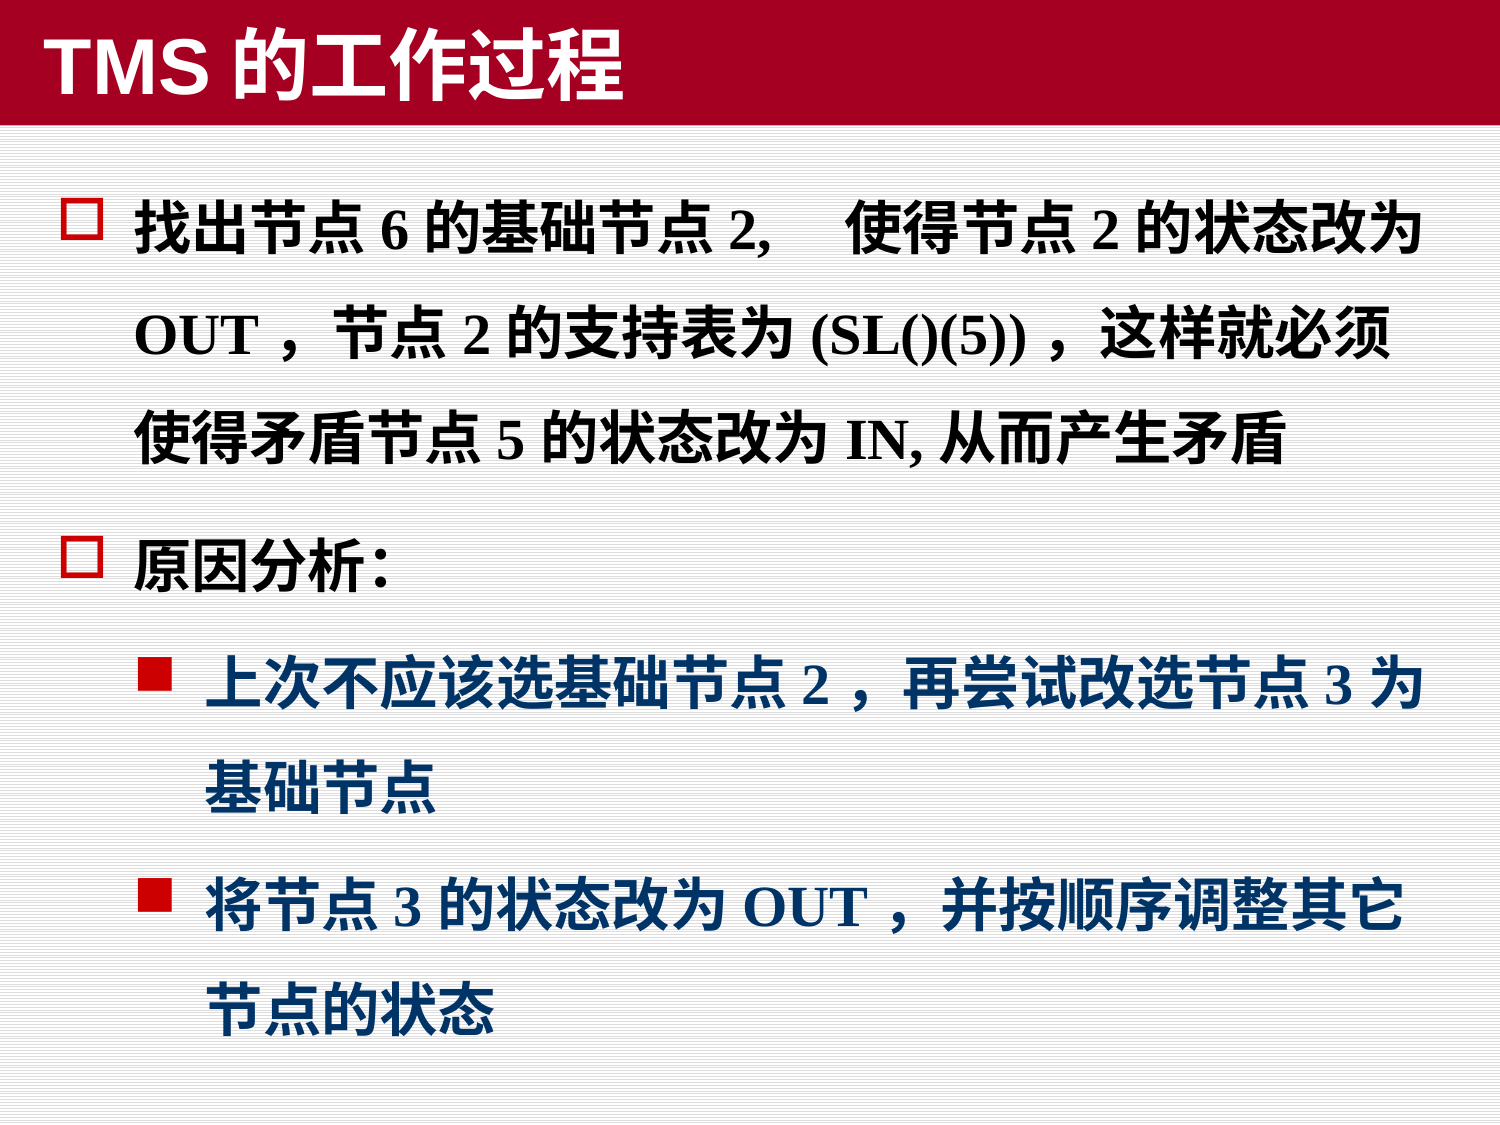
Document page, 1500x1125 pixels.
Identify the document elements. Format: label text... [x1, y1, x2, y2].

list 找出节点6的基础节点2, 使得节点2的状态改为OUT，节点2的支持表为(SL()(5))，这样就必须使得矛盾节点5的状态改为IN,从而产生矛盾 原因分析： 上次不应该选基础节点2，再尝试改选节点3为基础节点 将节点3的状态改为OUT，并按顺序调整其它节点的状态 [41, 148, 1459, 1035]
title TMS的工作过程 [0, 0, 1500, 126]
